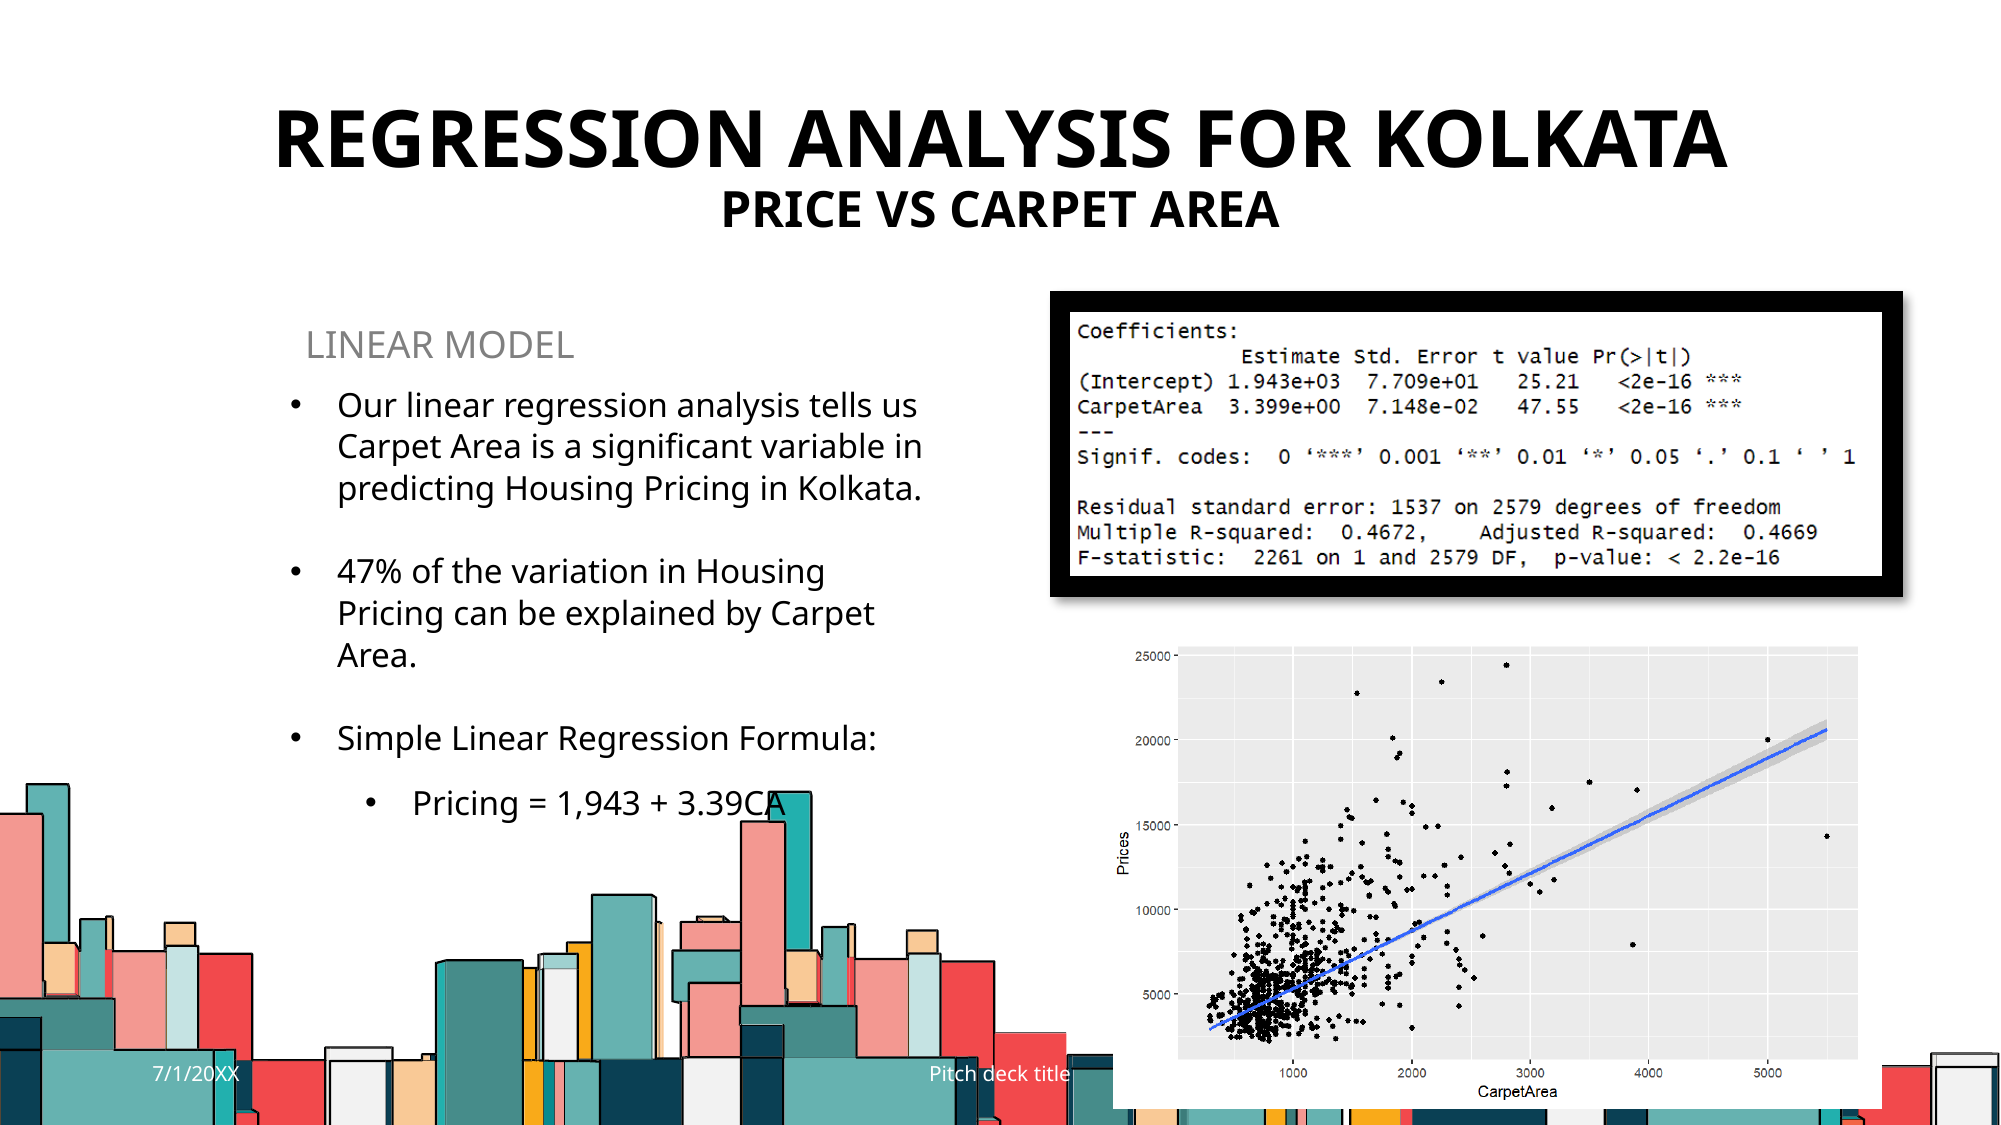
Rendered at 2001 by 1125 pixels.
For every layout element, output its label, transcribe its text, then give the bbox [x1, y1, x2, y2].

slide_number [137, 1042, 588, 1103]
list LINEAR MODEL [290, 304, 965, 375]
picture [1070, 311, 1882, 577]
footer Pitch deck title [662, 1042, 1113, 1103]
list Our linear regression analysis tells us Carpet Area is a significant variable in predicting Housing Pricing in Kolkata. 47% of the variation in Housing Pricing can be explained by Carpet Area. Simple Linear Regression Formula: Pricing = 1,943 + 3.39CA [275, 374, 951, 847]
picture [1113, 636, 1882, 1110]
title REGRESSION ANALYSIS for kolkata price vs carpet area [154, 60, 1847, 278]
